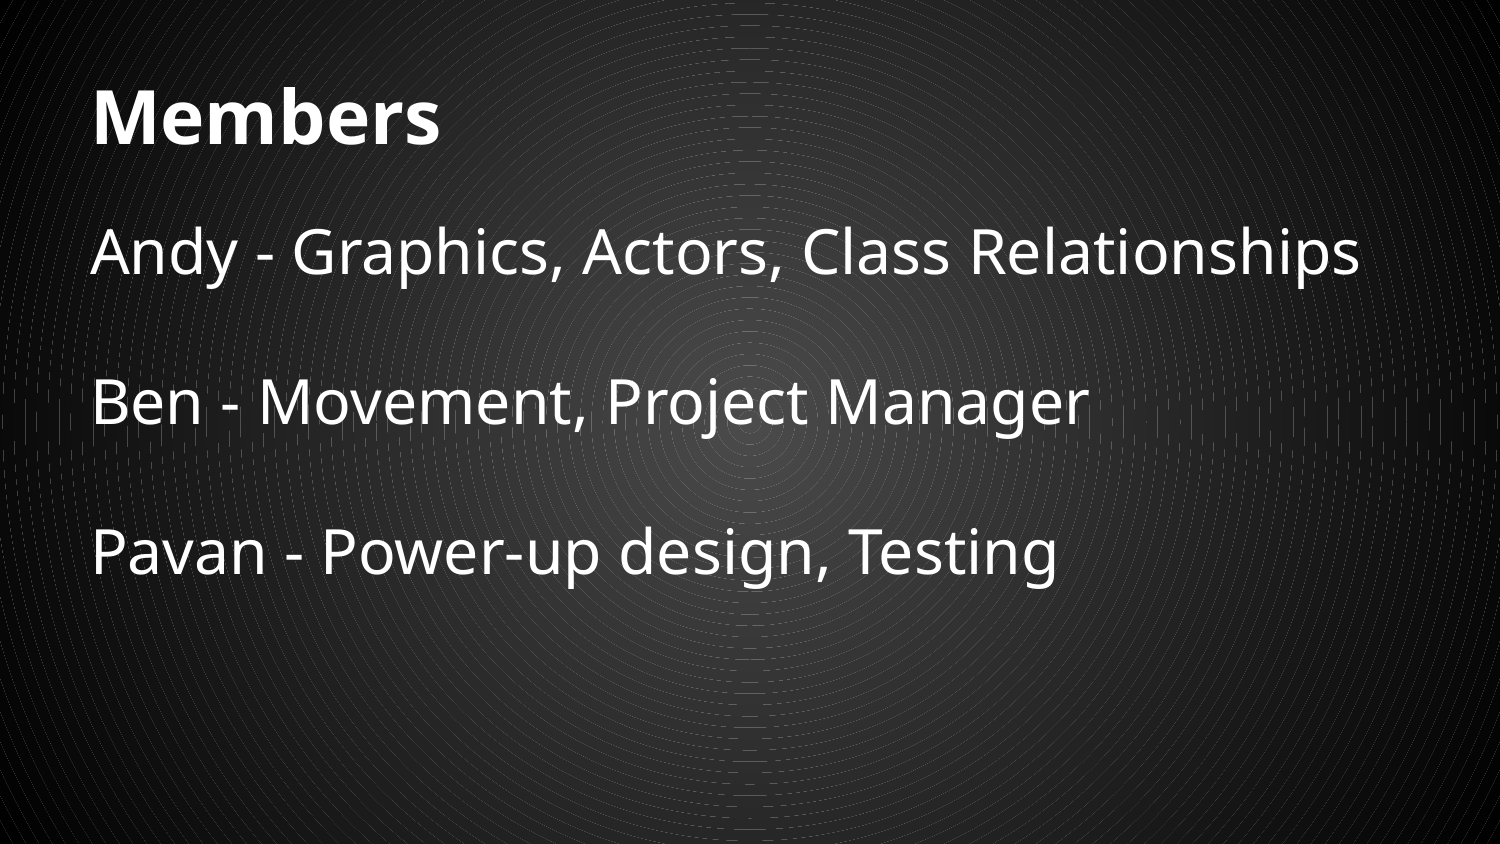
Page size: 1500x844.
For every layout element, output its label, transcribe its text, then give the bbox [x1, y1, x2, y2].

title Members [75, 33, 1425, 175]
list Andy - Graphics, Actors, Class Relationships Ben - Movement, Project Manager Pavan - Power-up design, Testing [75, 196, 1425, 808]
